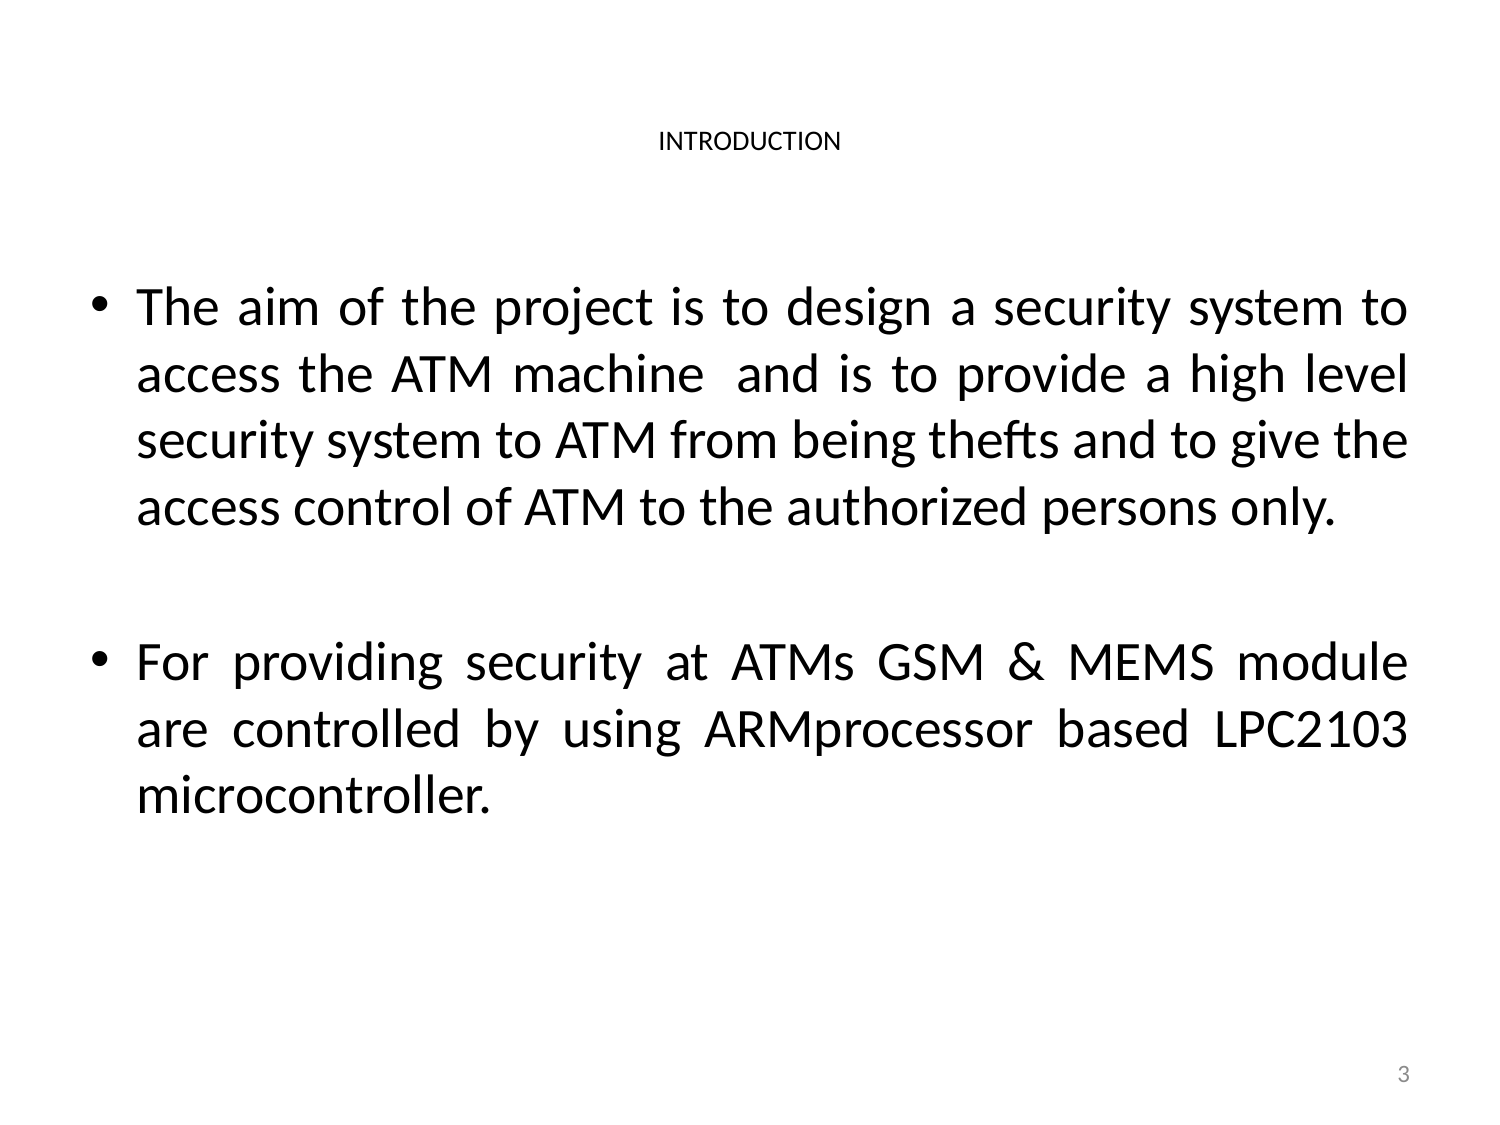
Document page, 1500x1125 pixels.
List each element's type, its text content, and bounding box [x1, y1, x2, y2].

slide_number 3 [1074, 1042, 1425, 1103]
list The aim of the project is to design a security system to access the ATM machine and is to provide a high level security system to ATM from being thefts and to give the access control of ATM to the authorized persons only. For providing security at ATMs GSM & MEMS module are controlled by using ARMprocessor based LPC2103 microcontroller. [75, 262, 1425, 1005]
title INTRODUCTION [75, 45, 1425, 233]
